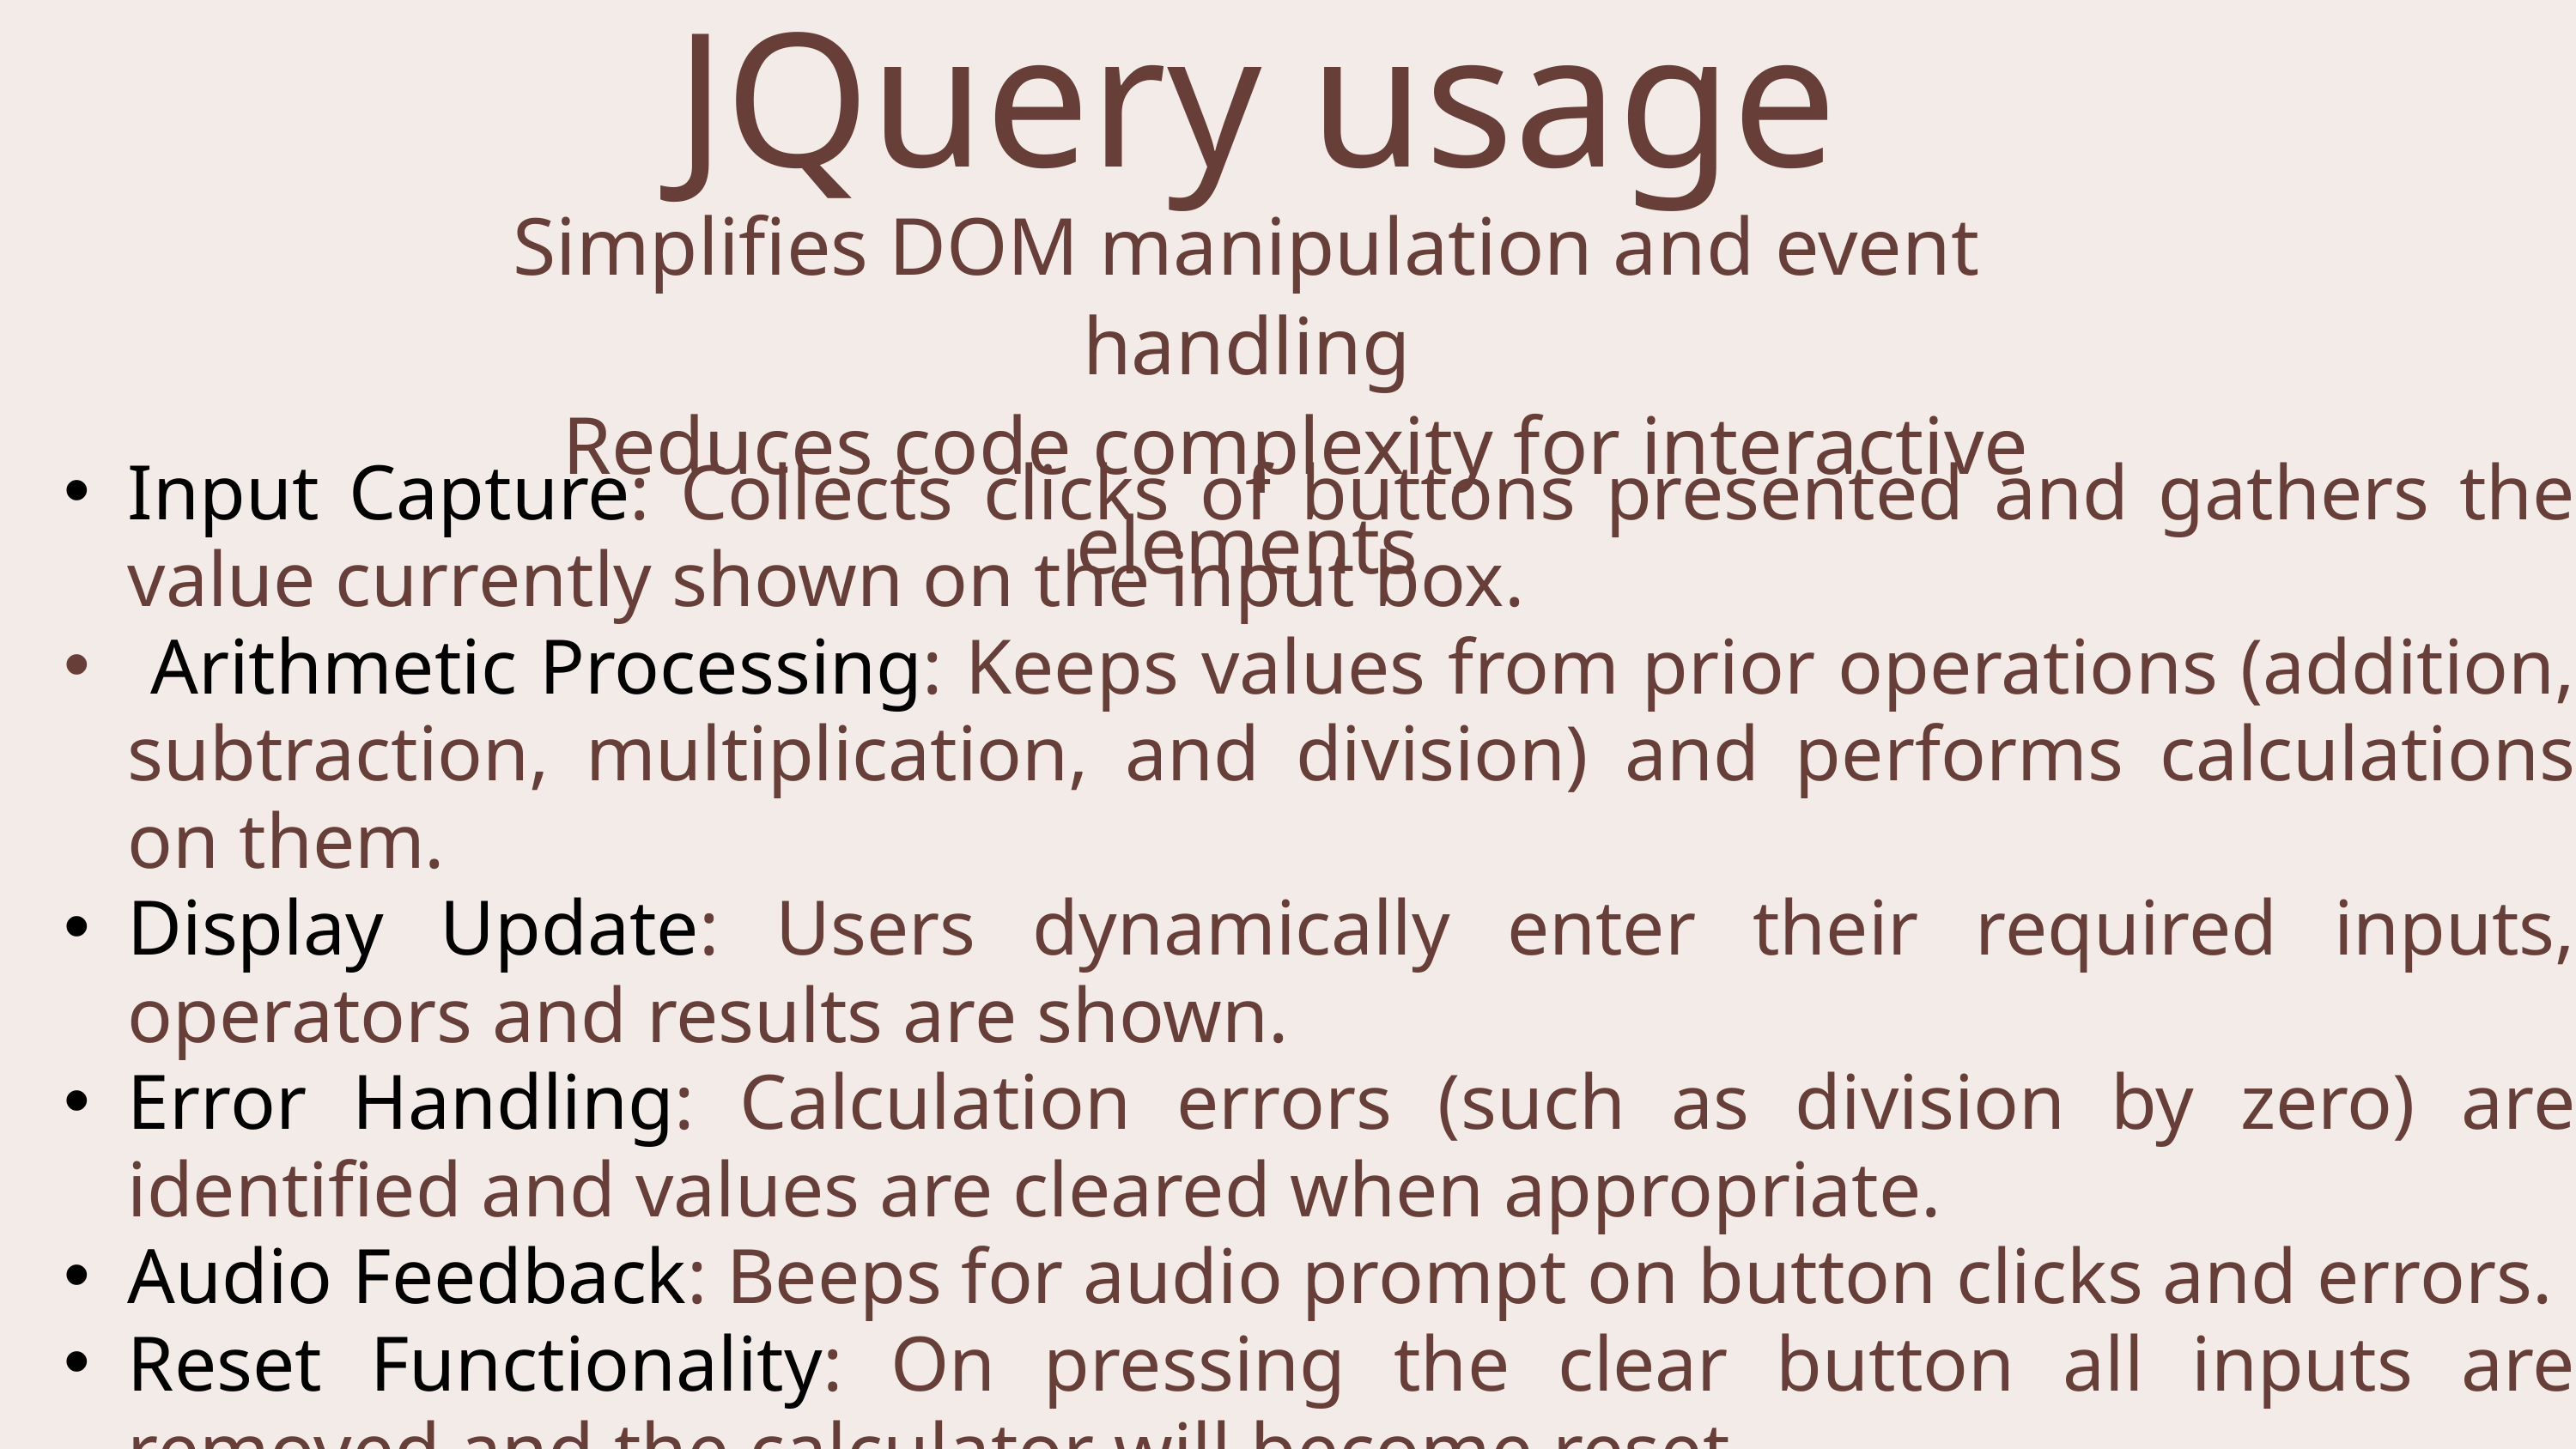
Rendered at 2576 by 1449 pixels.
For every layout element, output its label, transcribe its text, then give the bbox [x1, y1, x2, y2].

text_box JQuery usage [298, 0, 2215, 204]
text_box Simplifies DOM manipulation and event handling Reduces code complexity for interactive elements [379, 191, 2116, 447]
text_box Input Capture: Collects clicks of buttons presented and gathers the value currently shown on the input box. Arithmetic Processing: Keeps values from prior operations (addition, subtraction, multiplication, and division) and performs calculations on them. Display Update: Users dynamically enter their required inputs, operators and results are shown. Error Handling: Calculation errors (such as division by zero) are identified and values are cleared when appropriate. Audio Feedback: Beeps for audio prompt on button clicks and errors. Reset Functionality: On pressing the clear button all inputs are removed and the calculator will become reset. [0, 447, 2576, 1449]
